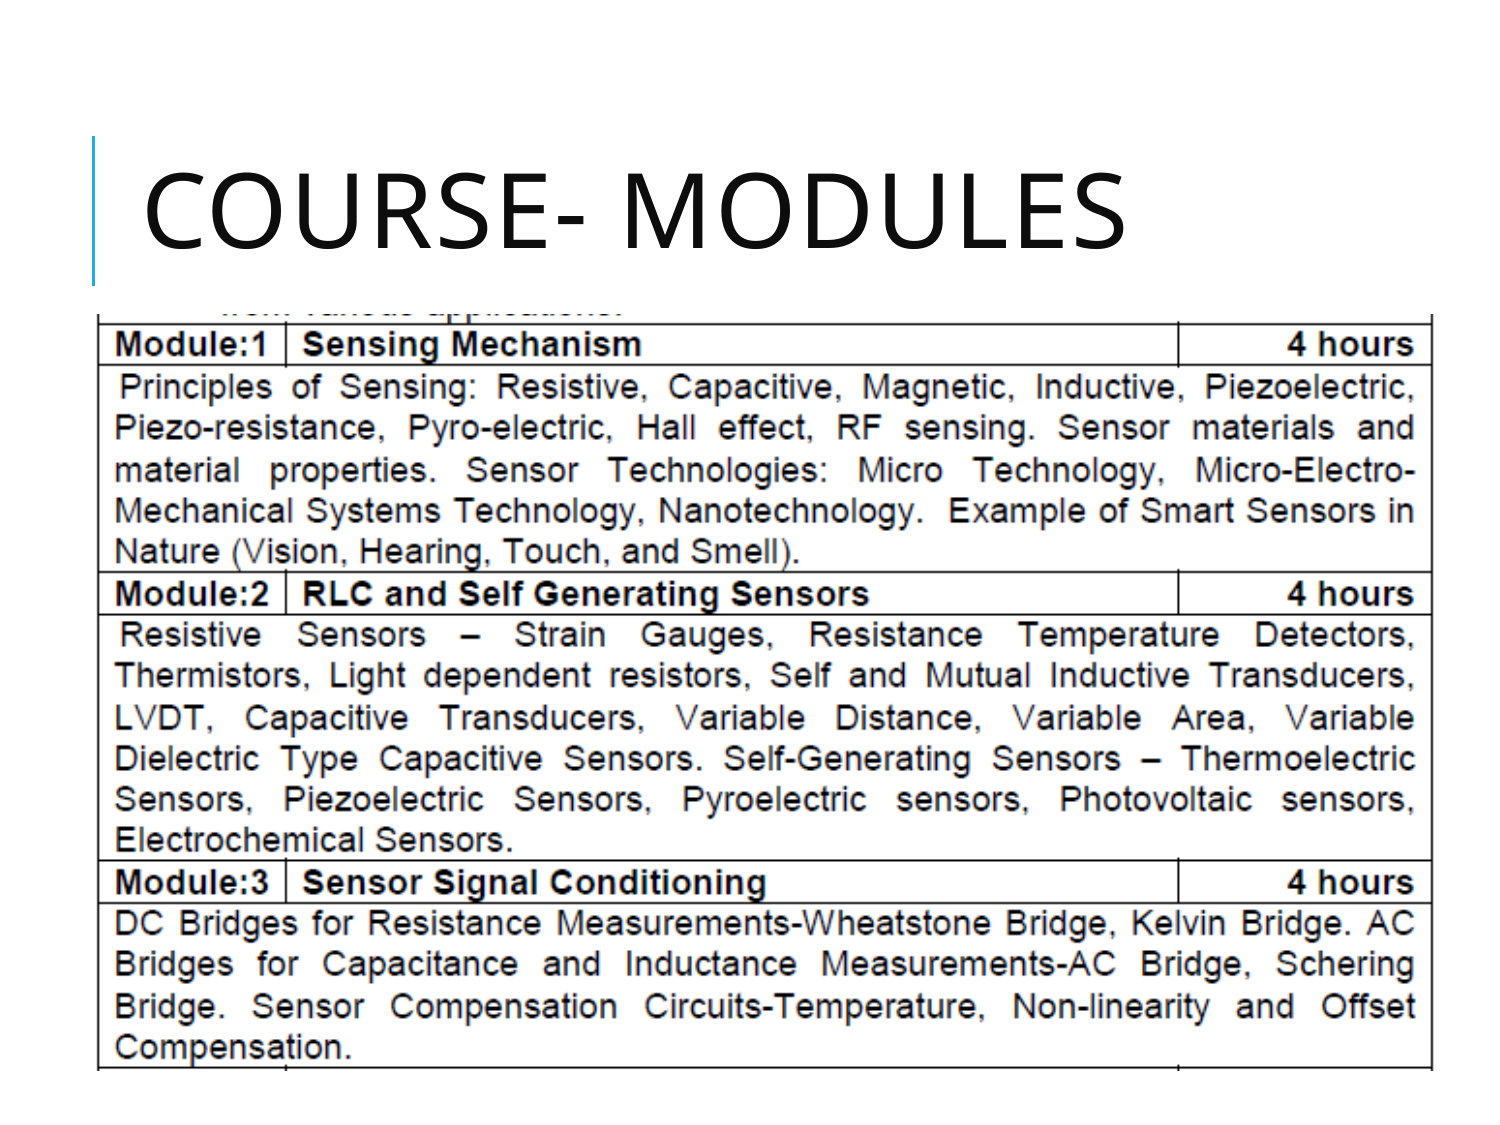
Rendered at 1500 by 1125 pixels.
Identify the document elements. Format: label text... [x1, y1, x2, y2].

title Course- modules [126, 96, 1322, 309]
picture [88, 314, 1445, 1071]
